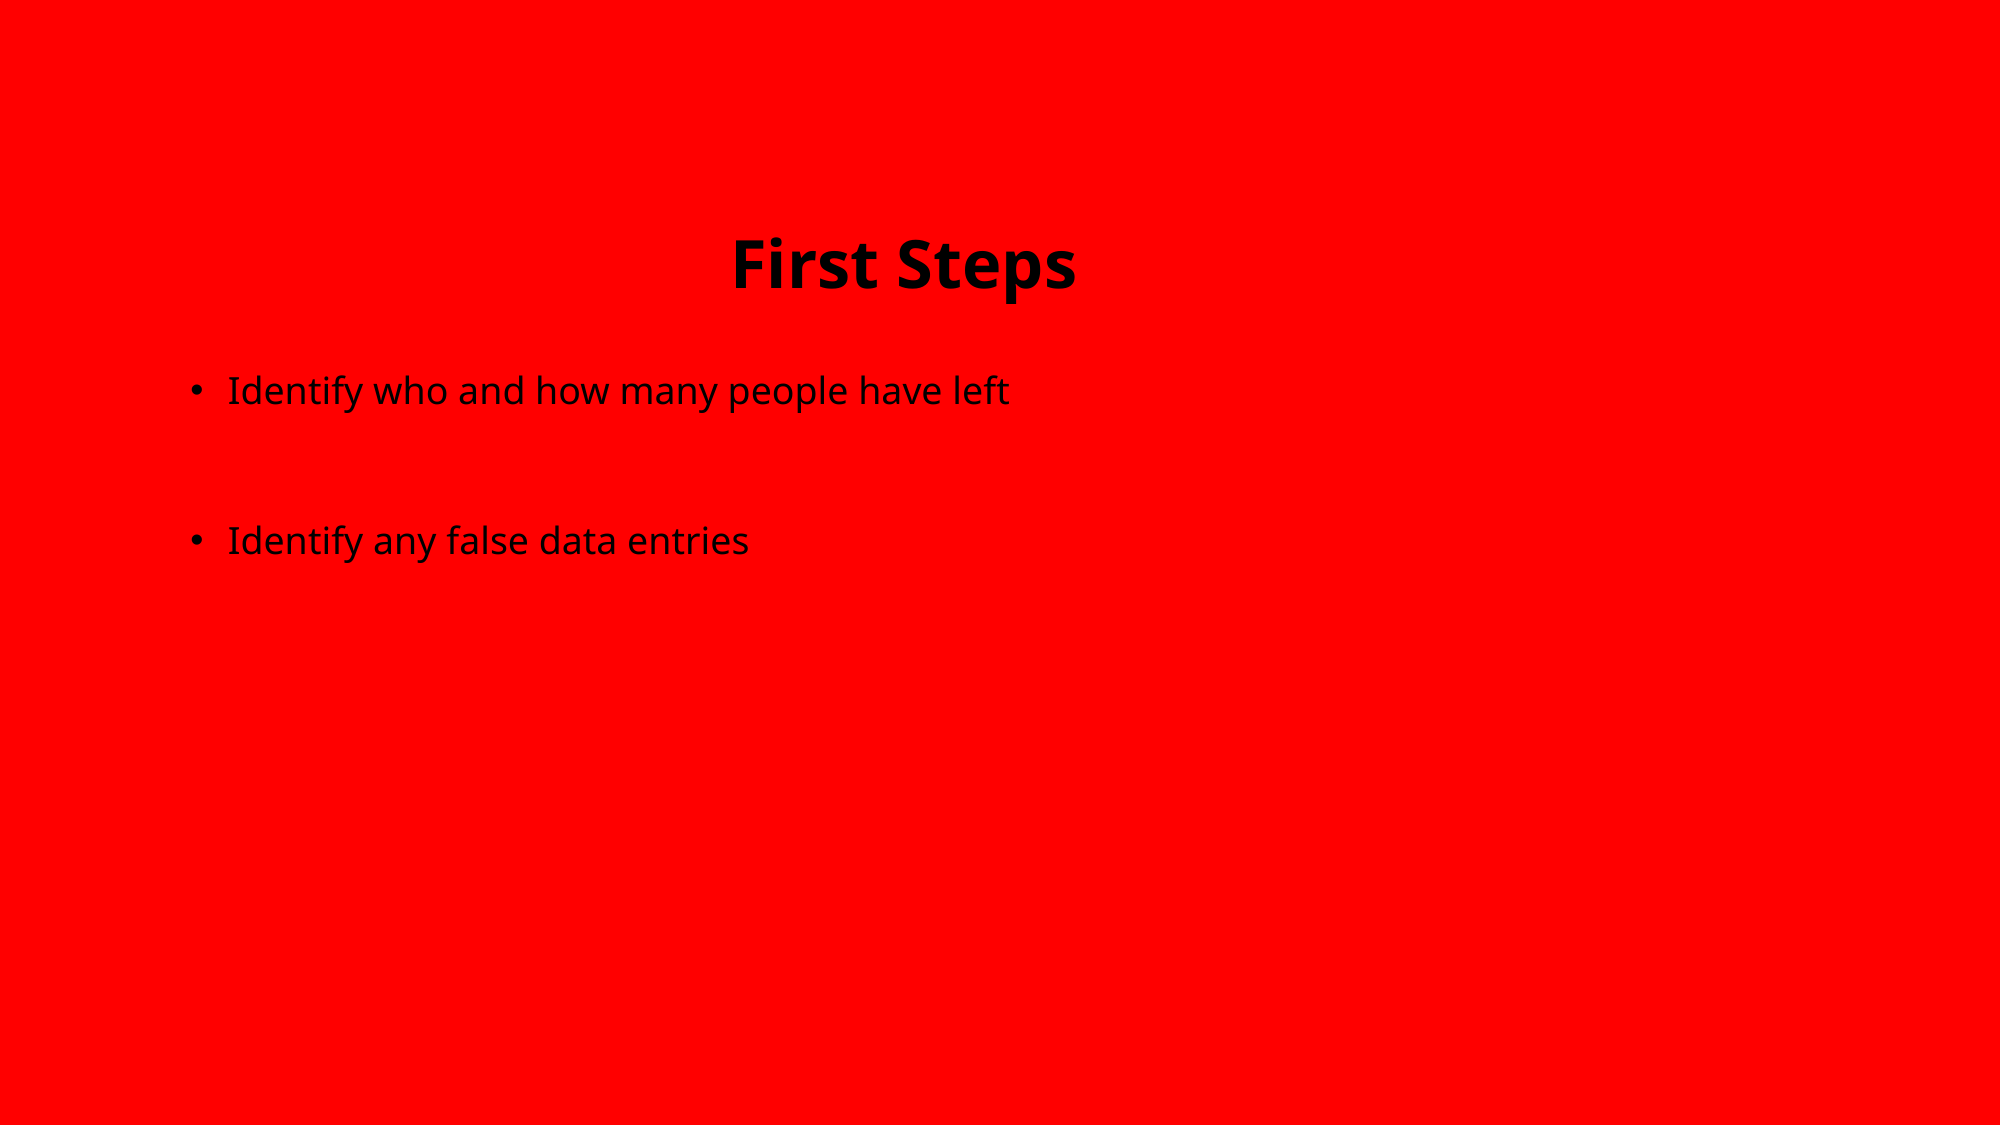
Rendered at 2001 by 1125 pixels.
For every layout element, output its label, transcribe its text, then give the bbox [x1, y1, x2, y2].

list Identify who and how many people have left Identify any false data entries [175, 351, 1633, 955]
title First Steps [174, 153, 1633, 311]
